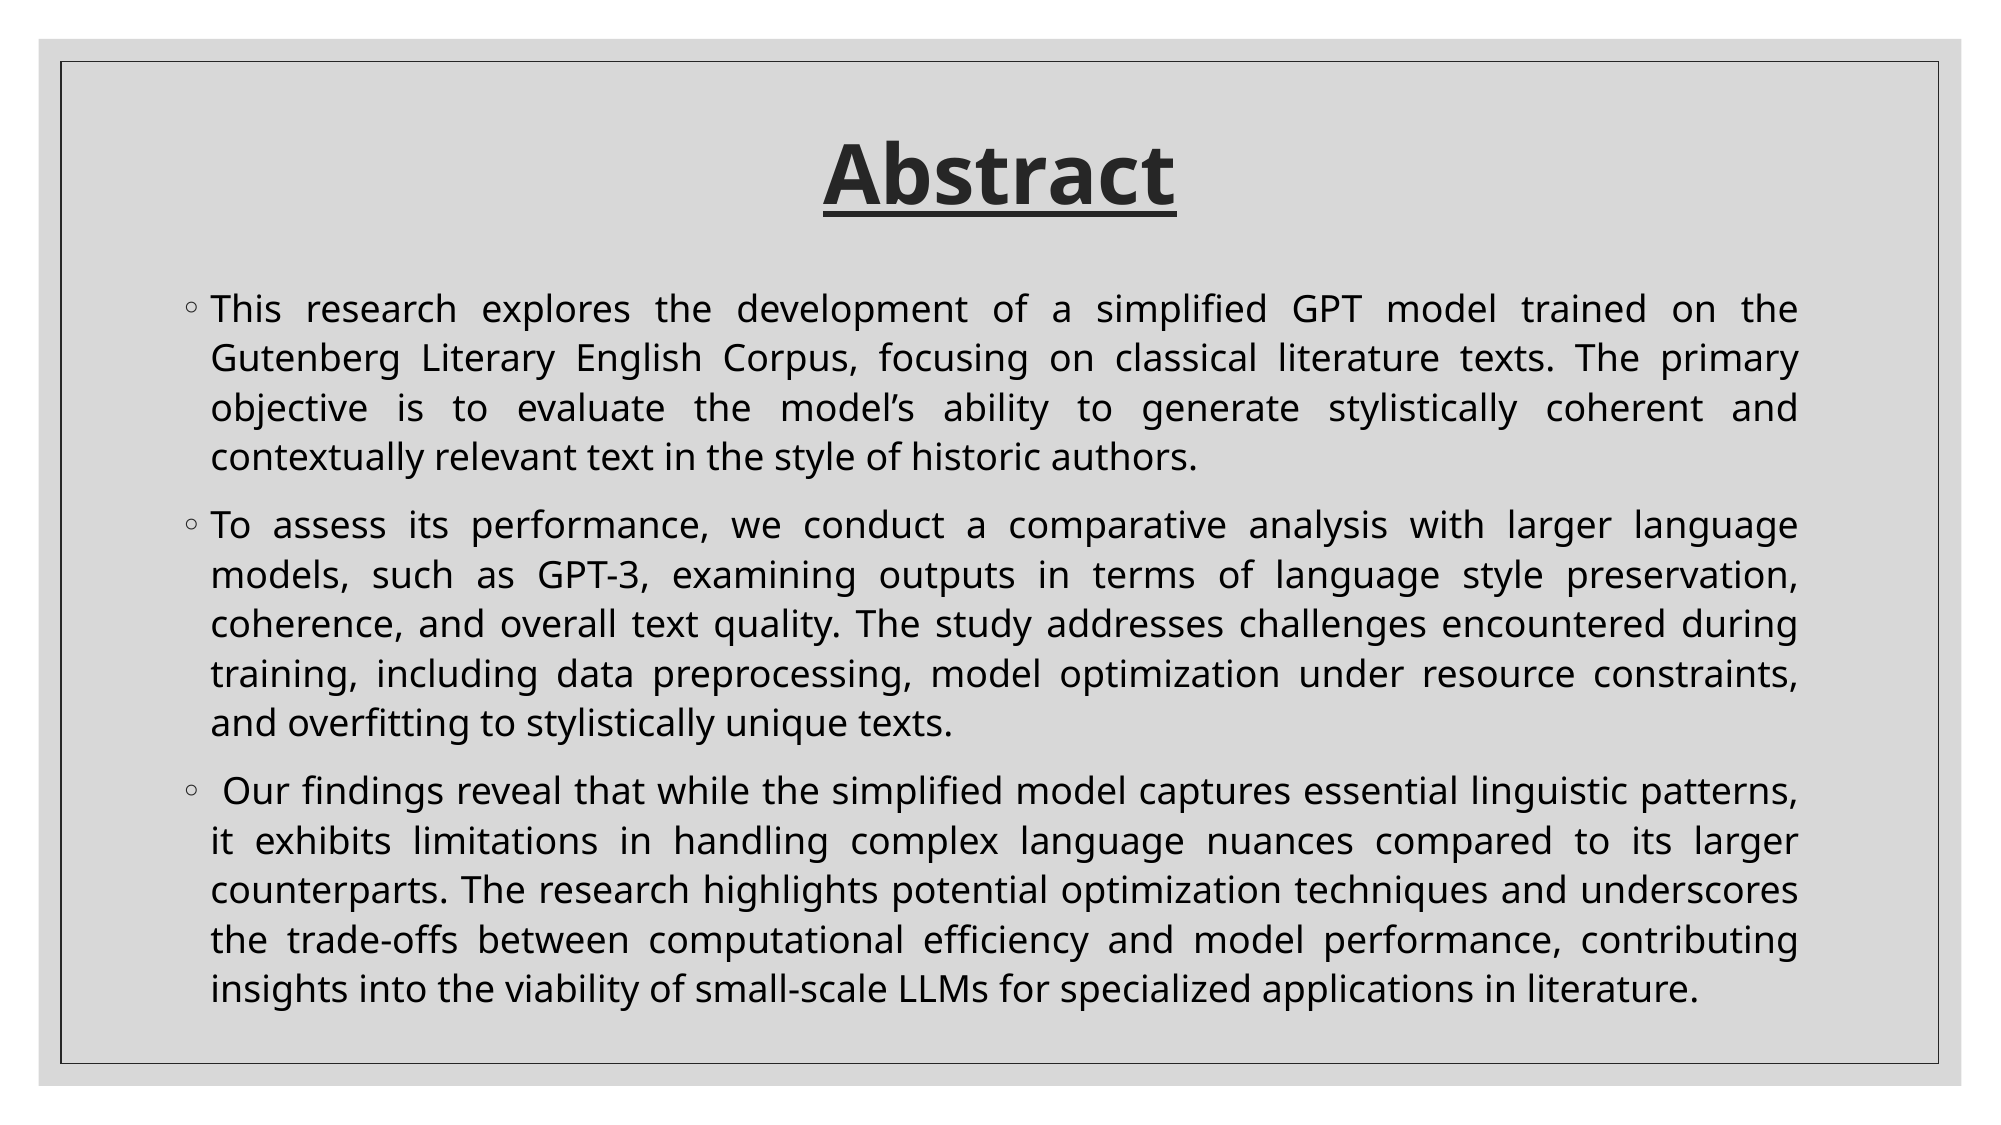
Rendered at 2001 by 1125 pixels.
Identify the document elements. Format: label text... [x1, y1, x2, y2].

title Abstract [174, 65, 1825, 291]
list This research explores the development of a simplified GPT model trained on the Gutenberg Literary English Corpus, focusing on classical literature texts. The primary objective is to evaluate the model’s ability to generate stylistically coherent and contextually relevant text in the style of historic authors. To assess its performance, we conduct a comparative analysis with larger language models, such as GPT-3, examining outputs in terms of language style preservation, coherence, and overall text quality. The study addresses challenges encountered during training, including data preprocessing, model optimization under resource constraints, and overfitting to stylistically unique texts. Our findings reveal that while the simplified model captures essential linguistic patterns, it exhibits limitations in handling complex language nuances compared to its larger counterparts. The research highlights potential optimization techniques and underscores the trade-offs between computational efficiency and model performance, contributing insights into the viability of small-scale LLMs for specialized applications in literature. [165, 272, 1816, 992]
